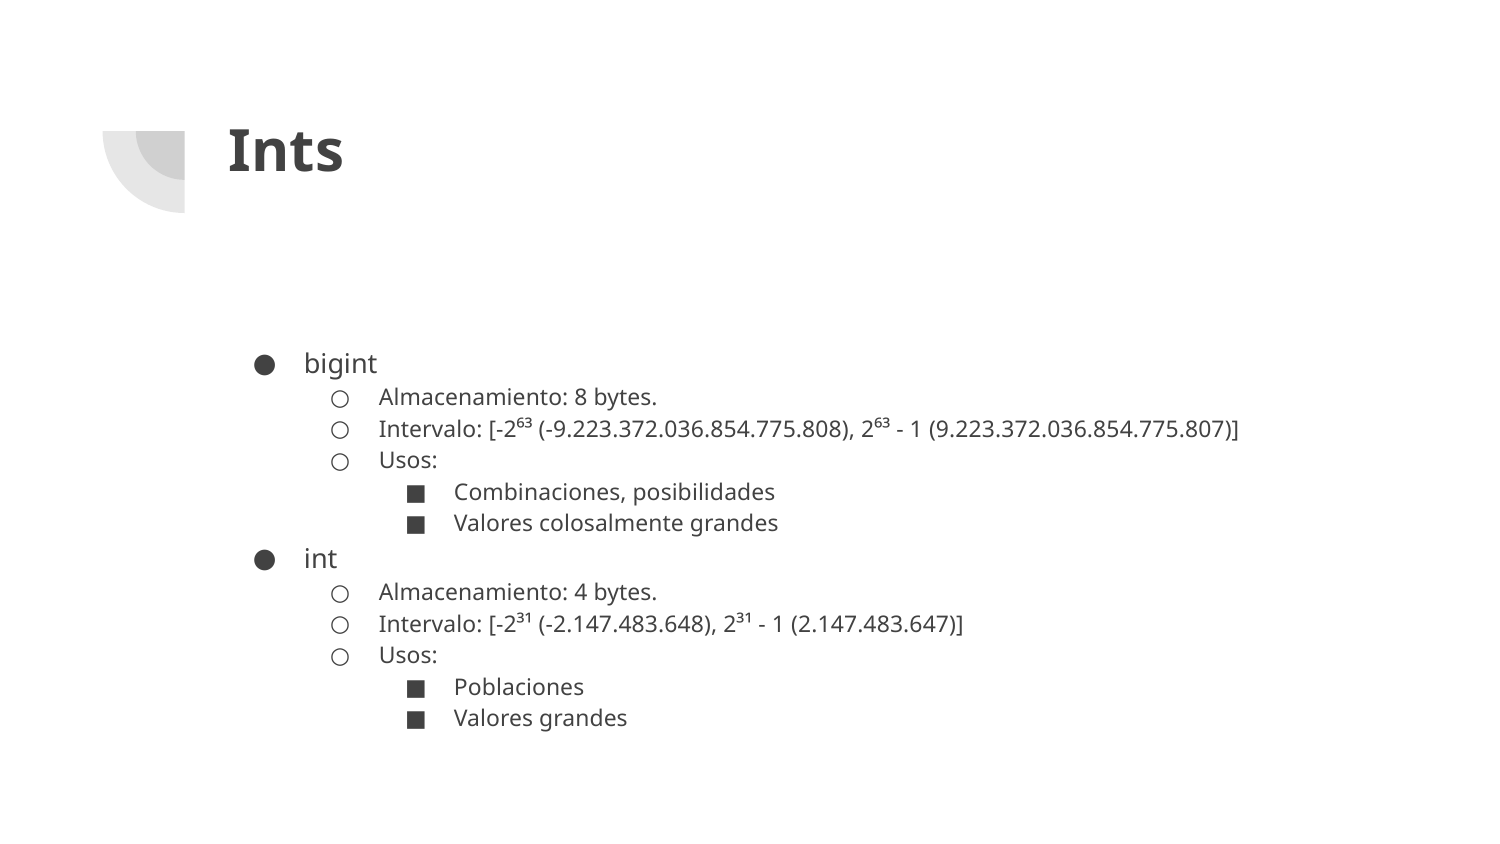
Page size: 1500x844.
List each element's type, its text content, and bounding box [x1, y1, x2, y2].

title Ints [213, 98, 1368, 263]
list bigint Almacenamiento: 8 bytes. Intervalo: [-2⁶³ (-9.223.372.036.854.775.808), 2⁶³ - 1 (9.223.372.036.854.775.807)] Usos: Combinaciones, posibilidades Valores colosalmente grandes int Almacenamiento: 4 bytes. Intervalo: [-2³¹ (-2.147.483.648), 2³¹ - 1 (2.147.483.647)] Usos: Poblaciones Valores grandes [213, 326, 1368, 744]
